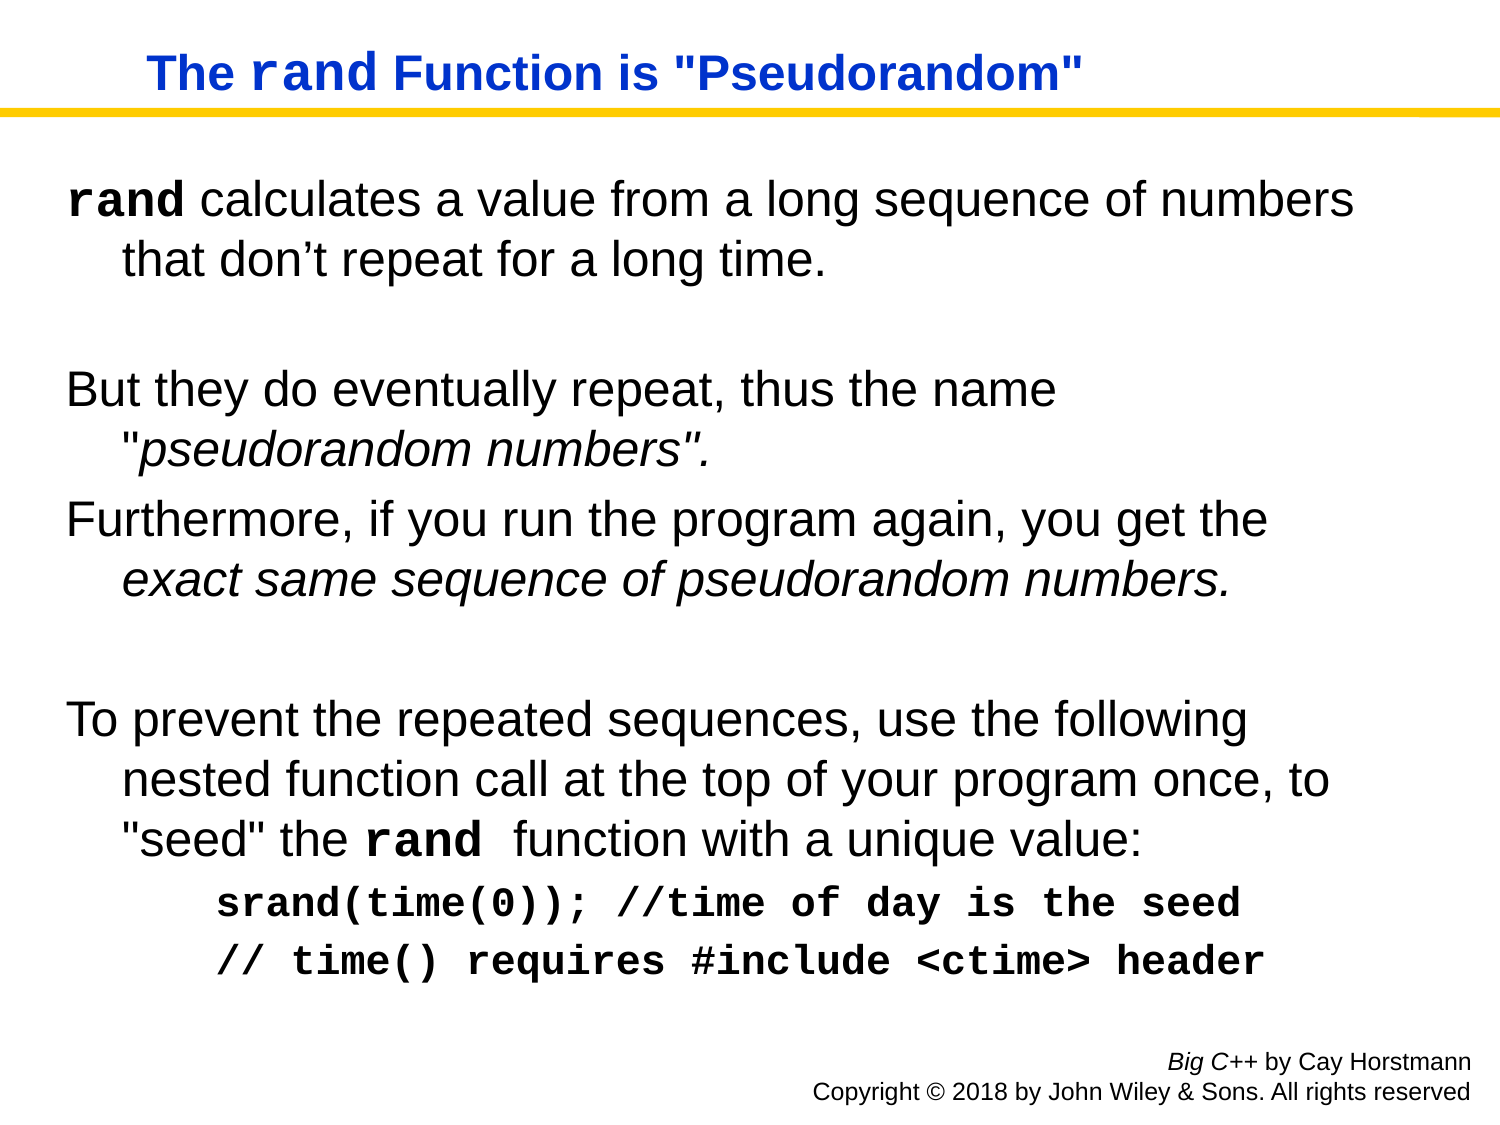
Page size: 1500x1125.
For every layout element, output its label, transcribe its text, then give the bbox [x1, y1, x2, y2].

list rand calculates a value from a long sequence of numbers that don’t repeat for a long time. But they do eventually repeat, thus the name "pseudorandom numbers". Furthermore, if you run the program again, you get the exact same sequence of pseudorandom numbers. To prevent the repeated sequences, use the following nested function call at the top of your program once, to "seed" the rand function with a unique value: srand(time(0)); //time of day is the seed // time() requires #include <ctime> header [50, 158, 1401, 902]
title The rand Function is "Pseudorandom" [131, 24, 1163, 113]
footer Big C++ by Cay Horstmann Copyright © 2018 by John Wiley & Sons. All rights reserved [624, 1037, 1488, 1101]
